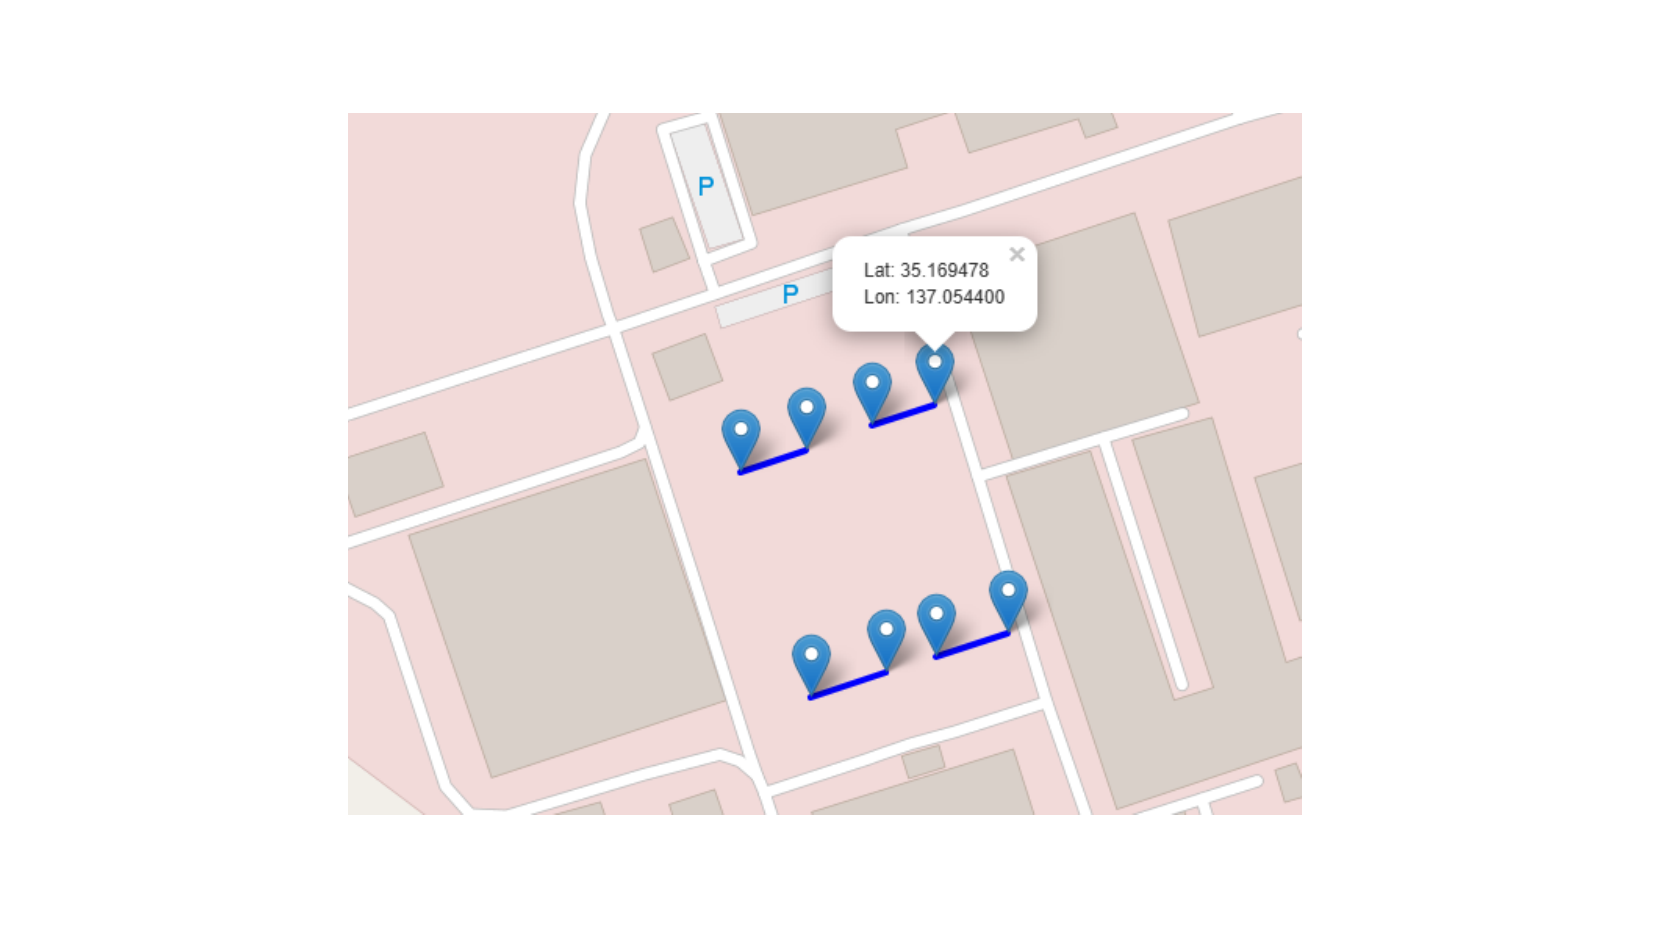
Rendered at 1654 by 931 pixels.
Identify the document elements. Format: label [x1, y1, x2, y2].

picture [348, 113, 1302, 815]
